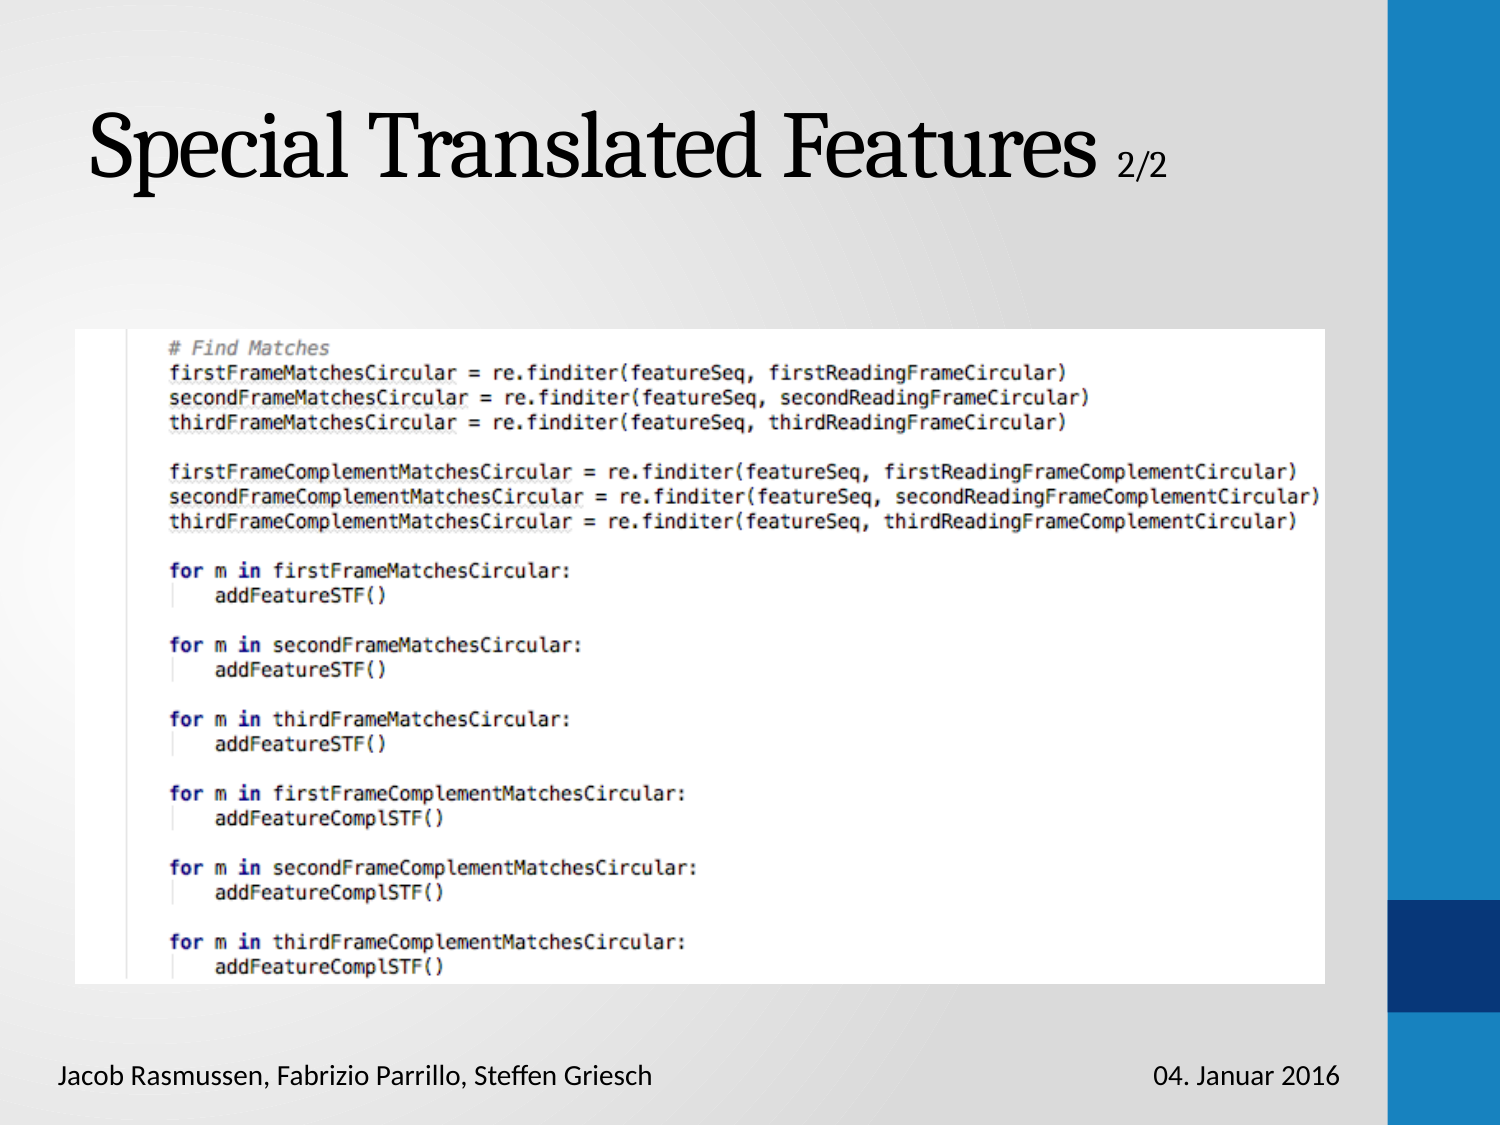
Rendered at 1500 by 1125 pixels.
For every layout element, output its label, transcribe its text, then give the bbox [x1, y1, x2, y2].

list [74, 261, 1326, 1051]
text_box Jacob Rasmussen, Fabrizio Parrillo, Steffen Griesch 04. Januar 2016 [43, 1048, 1357, 1099]
title Special Translated Features 2/2 [75, 45, 1325, 233]
